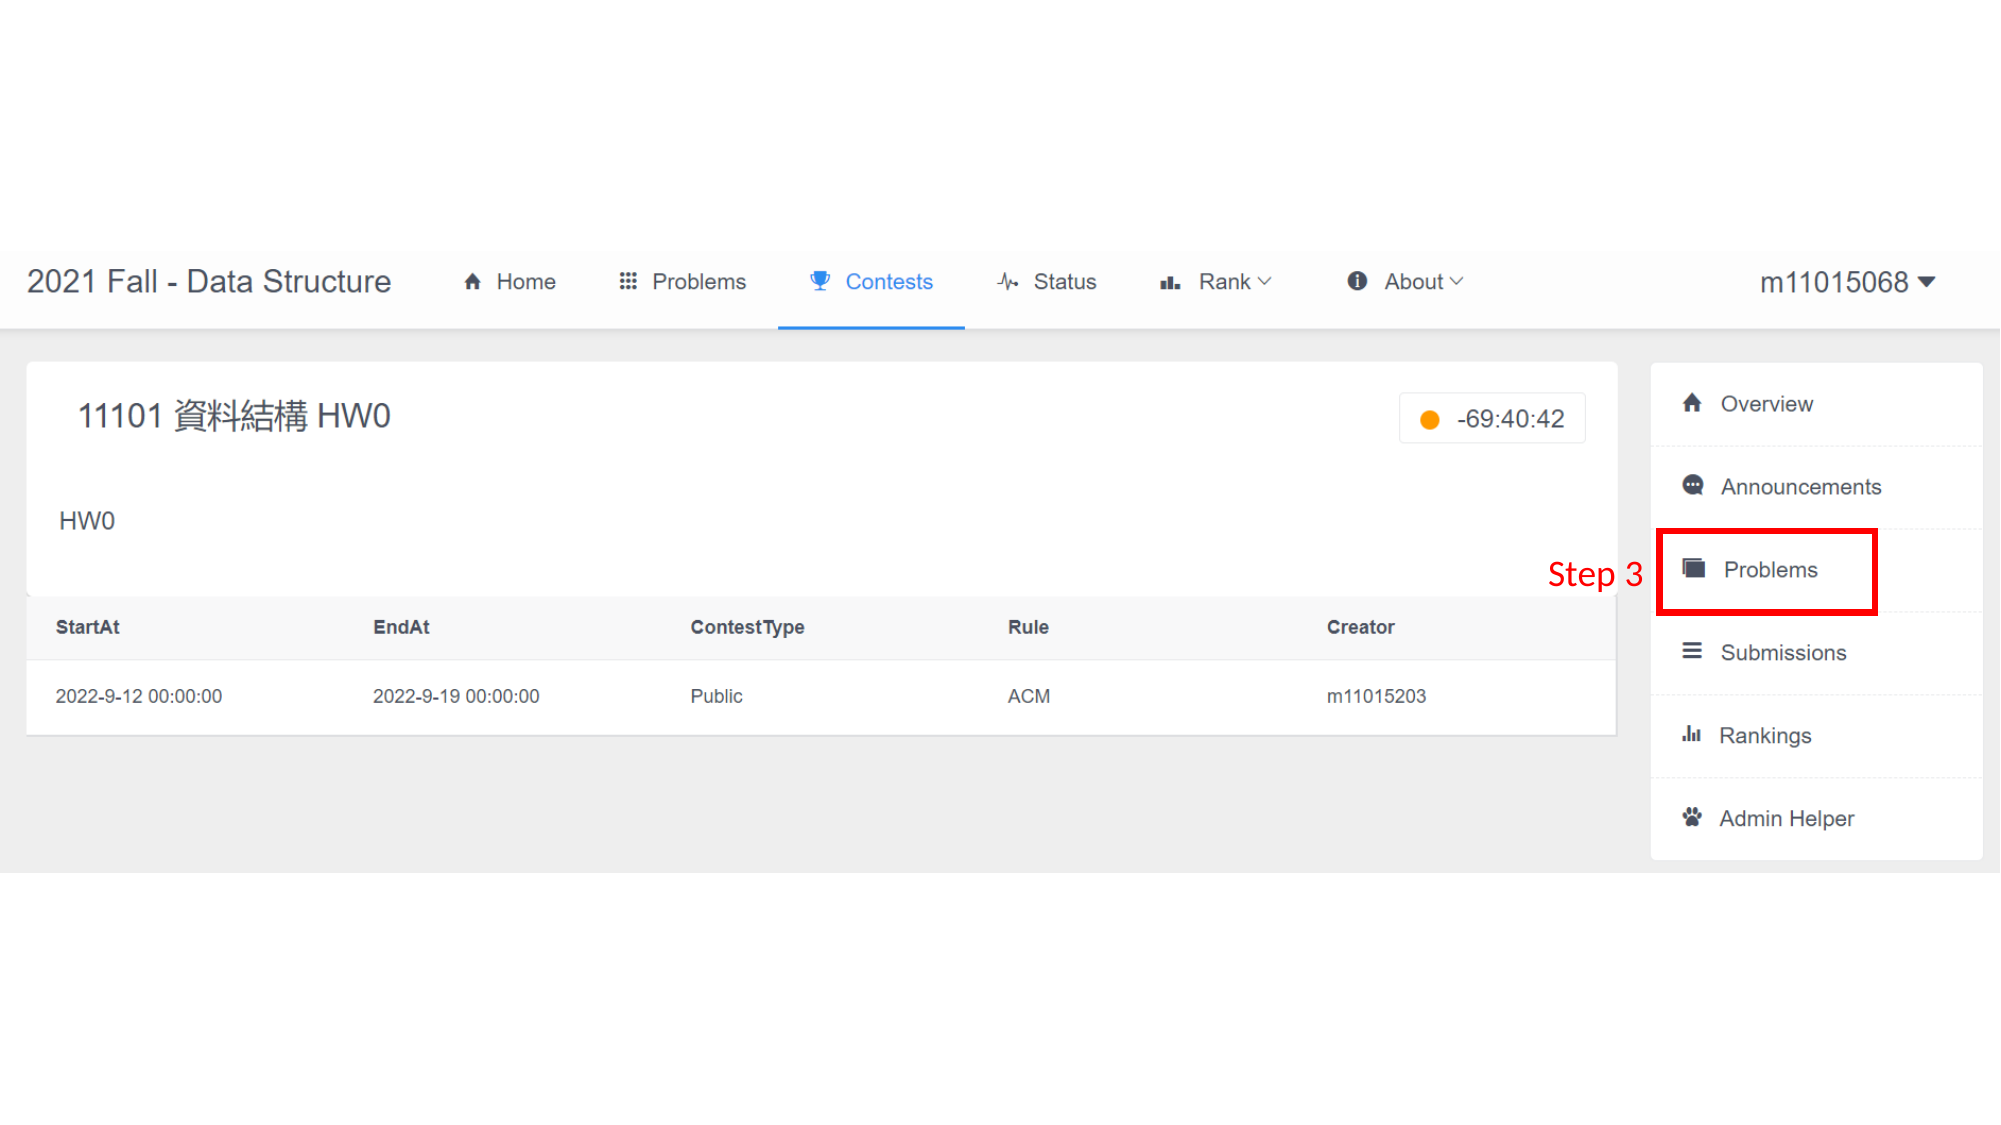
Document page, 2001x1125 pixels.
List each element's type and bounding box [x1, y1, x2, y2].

picture [0, 251, 2000, 873]
